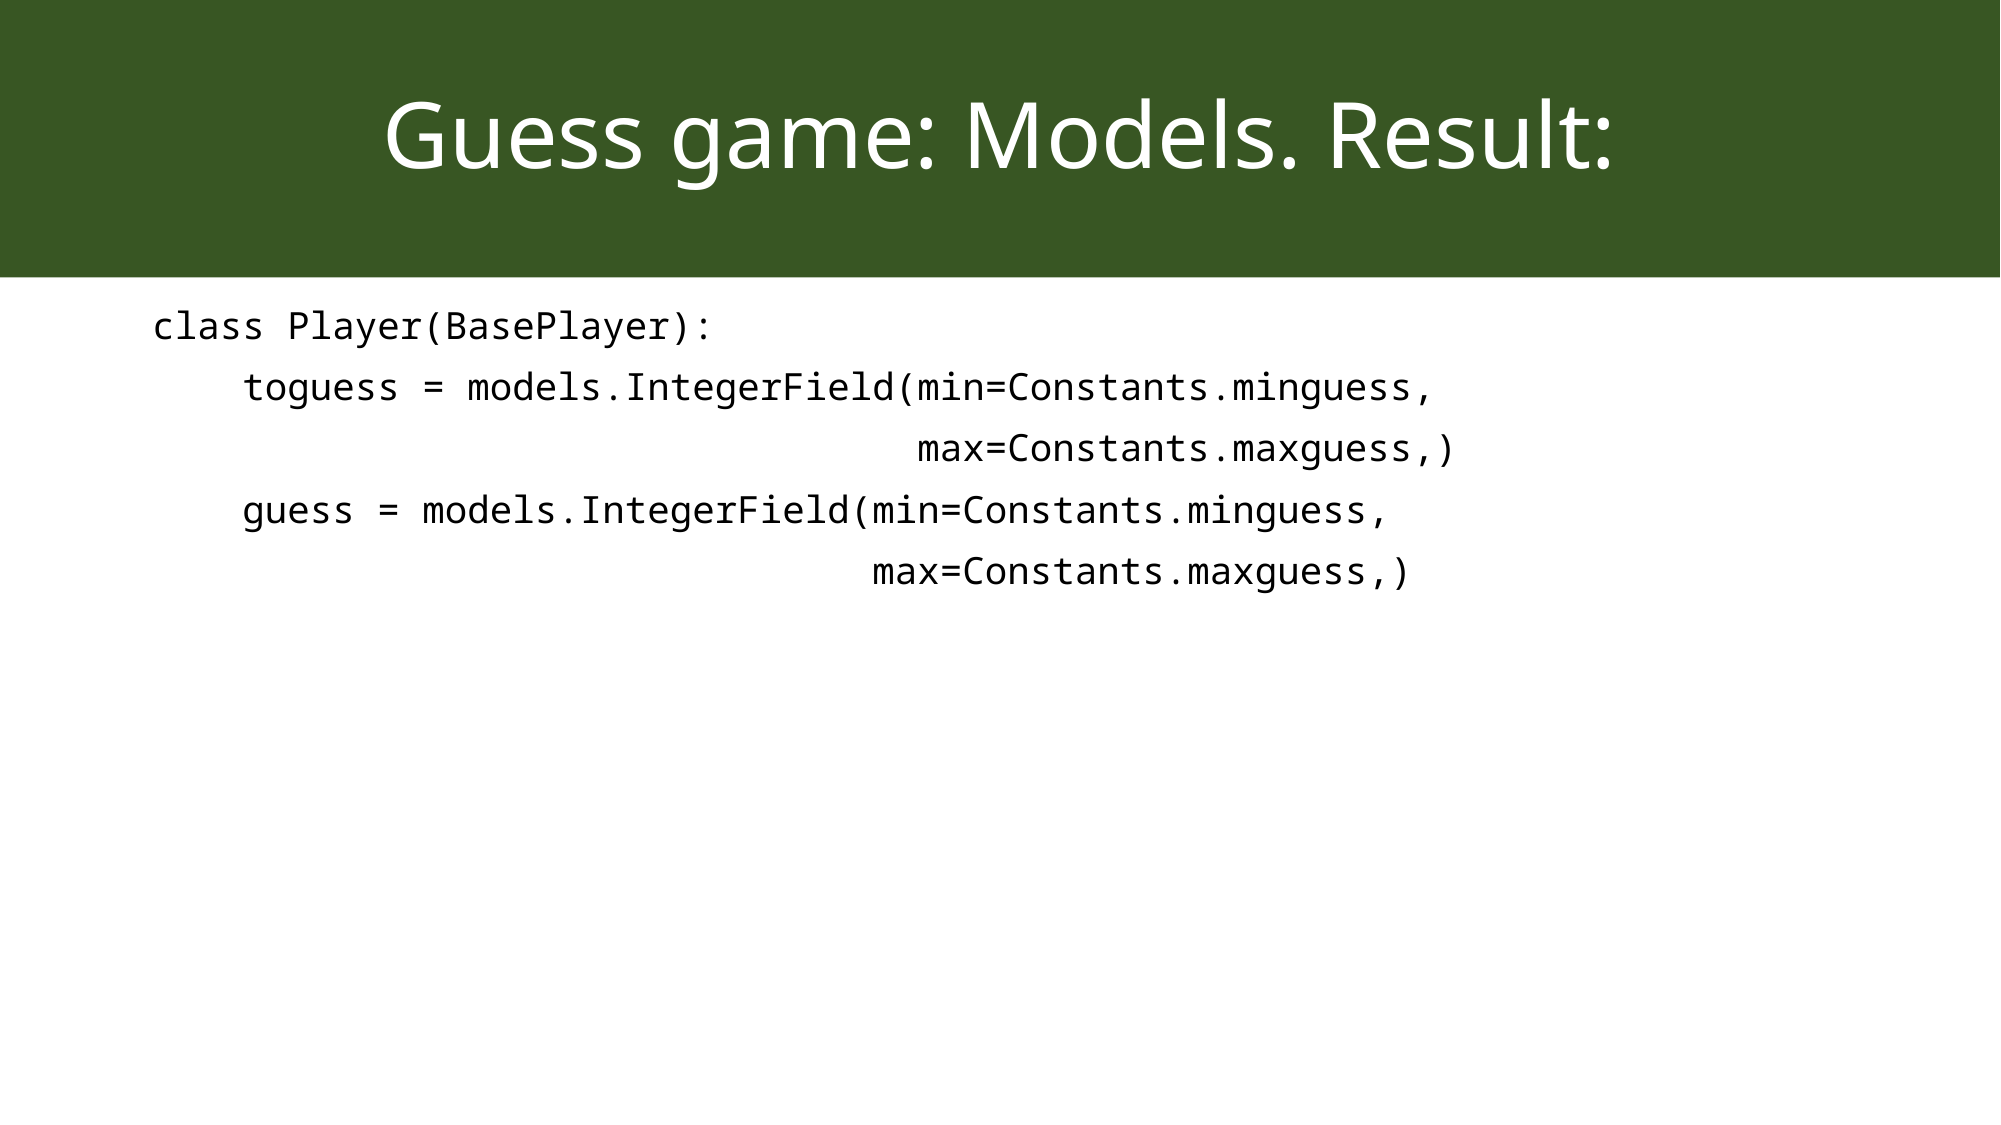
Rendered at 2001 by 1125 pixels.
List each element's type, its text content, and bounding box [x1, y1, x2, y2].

list class Player(BasePlayer): toguess = models.IntegerField(min=Constants.minguess, max=Constants.maxguess,) guess = models.IntegerField(min=Constants.minguess, max=Constants.maxguess,) [137, 299, 1863, 1014]
title Guess game: Models. Result: [0, 0, 2000, 278]
